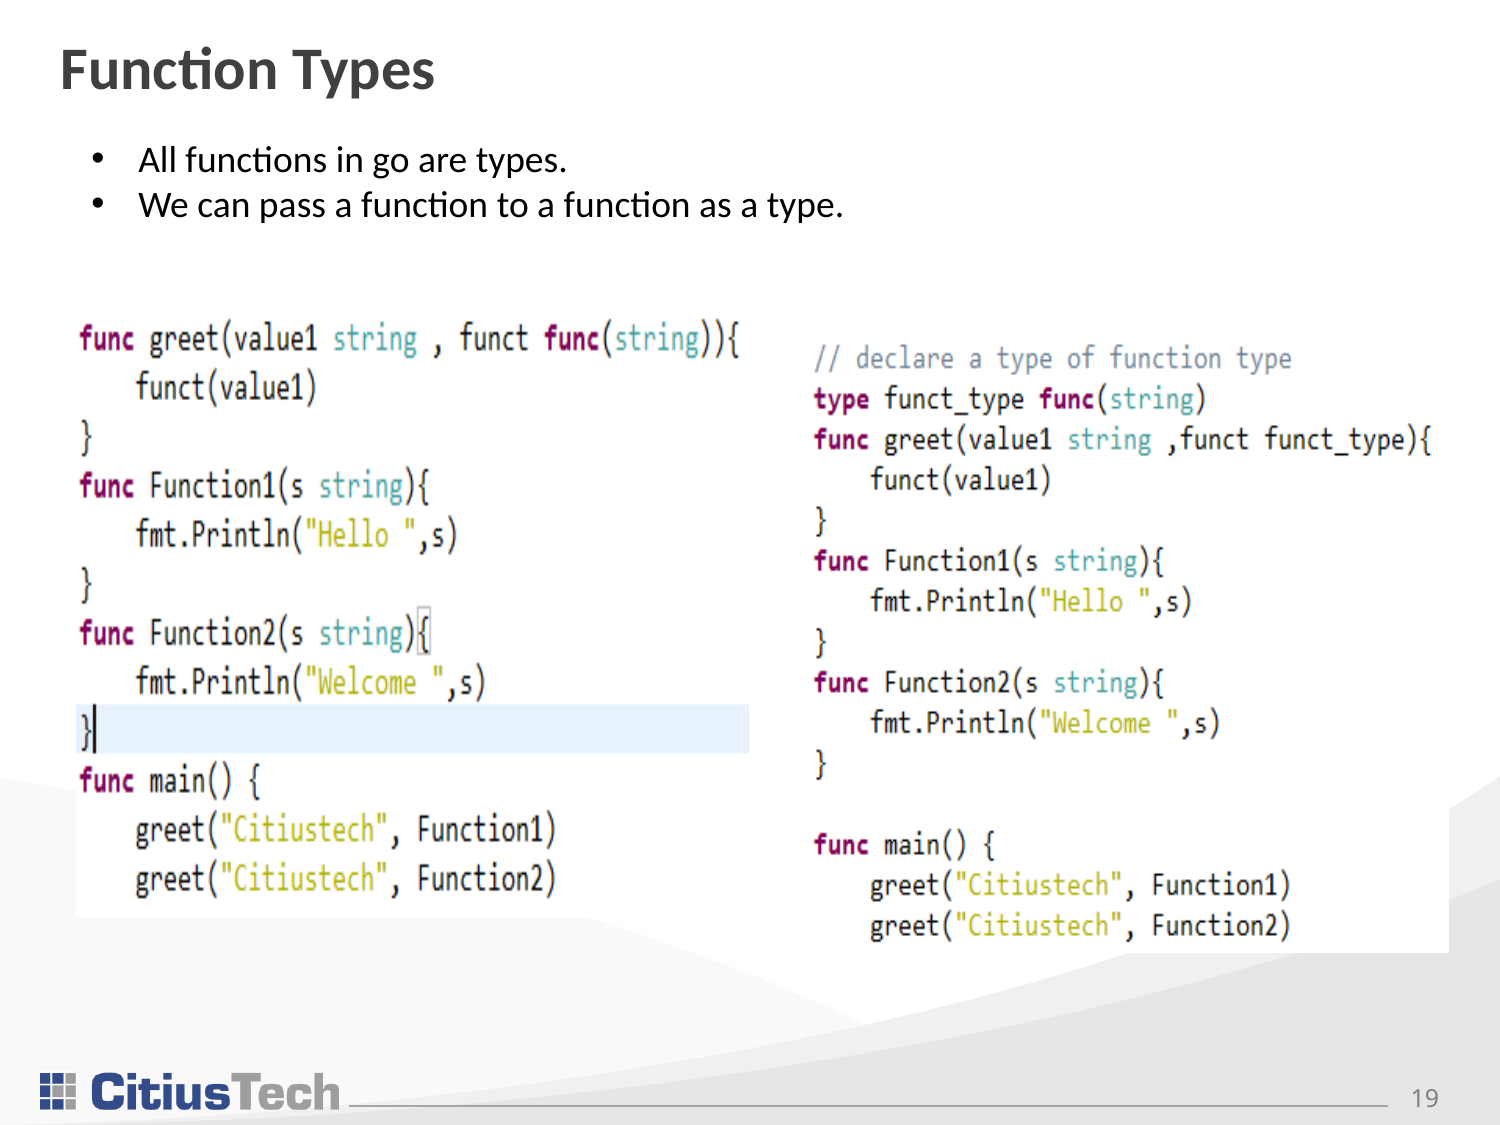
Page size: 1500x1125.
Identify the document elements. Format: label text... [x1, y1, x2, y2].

title Function Types [45, 17, 1425, 113]
text_box All functions in go are types. We can pass a function to a function as a type. [76, 127, 1376, 233]
picture [0, 0, 1500, 1125]
